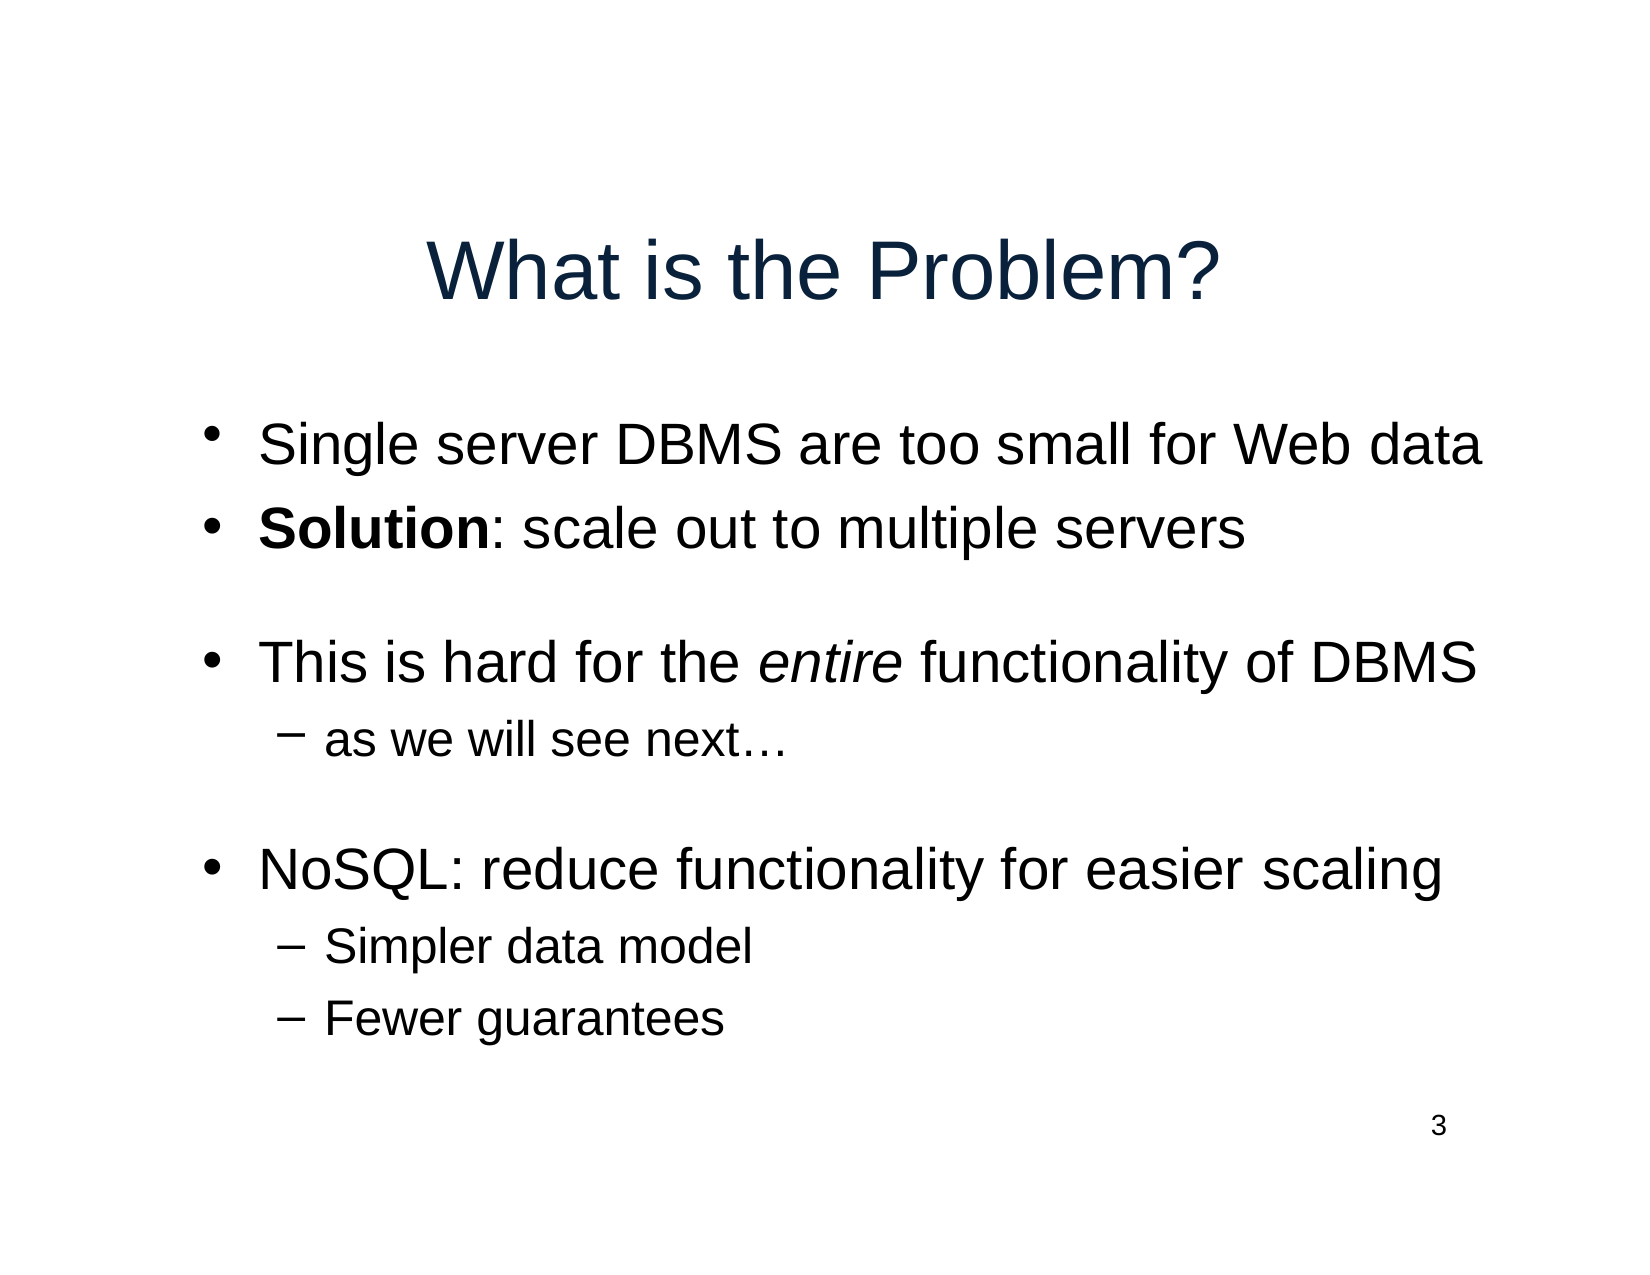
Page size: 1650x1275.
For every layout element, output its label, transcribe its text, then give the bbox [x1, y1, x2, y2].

text_box Single server DBMS are too small for Web data Solution: scale out to multiple servers This is hard for the entire functionality of DBMS as we will see next… NoSQL: reduce functionality for easier scaling Simpler data model Fewer guarantees [200, 389, 1488, 1046]
text_box 3 [1424, 1107, 1454, 1142]
title What is the Problem? [424, 214, 1226, 389]
